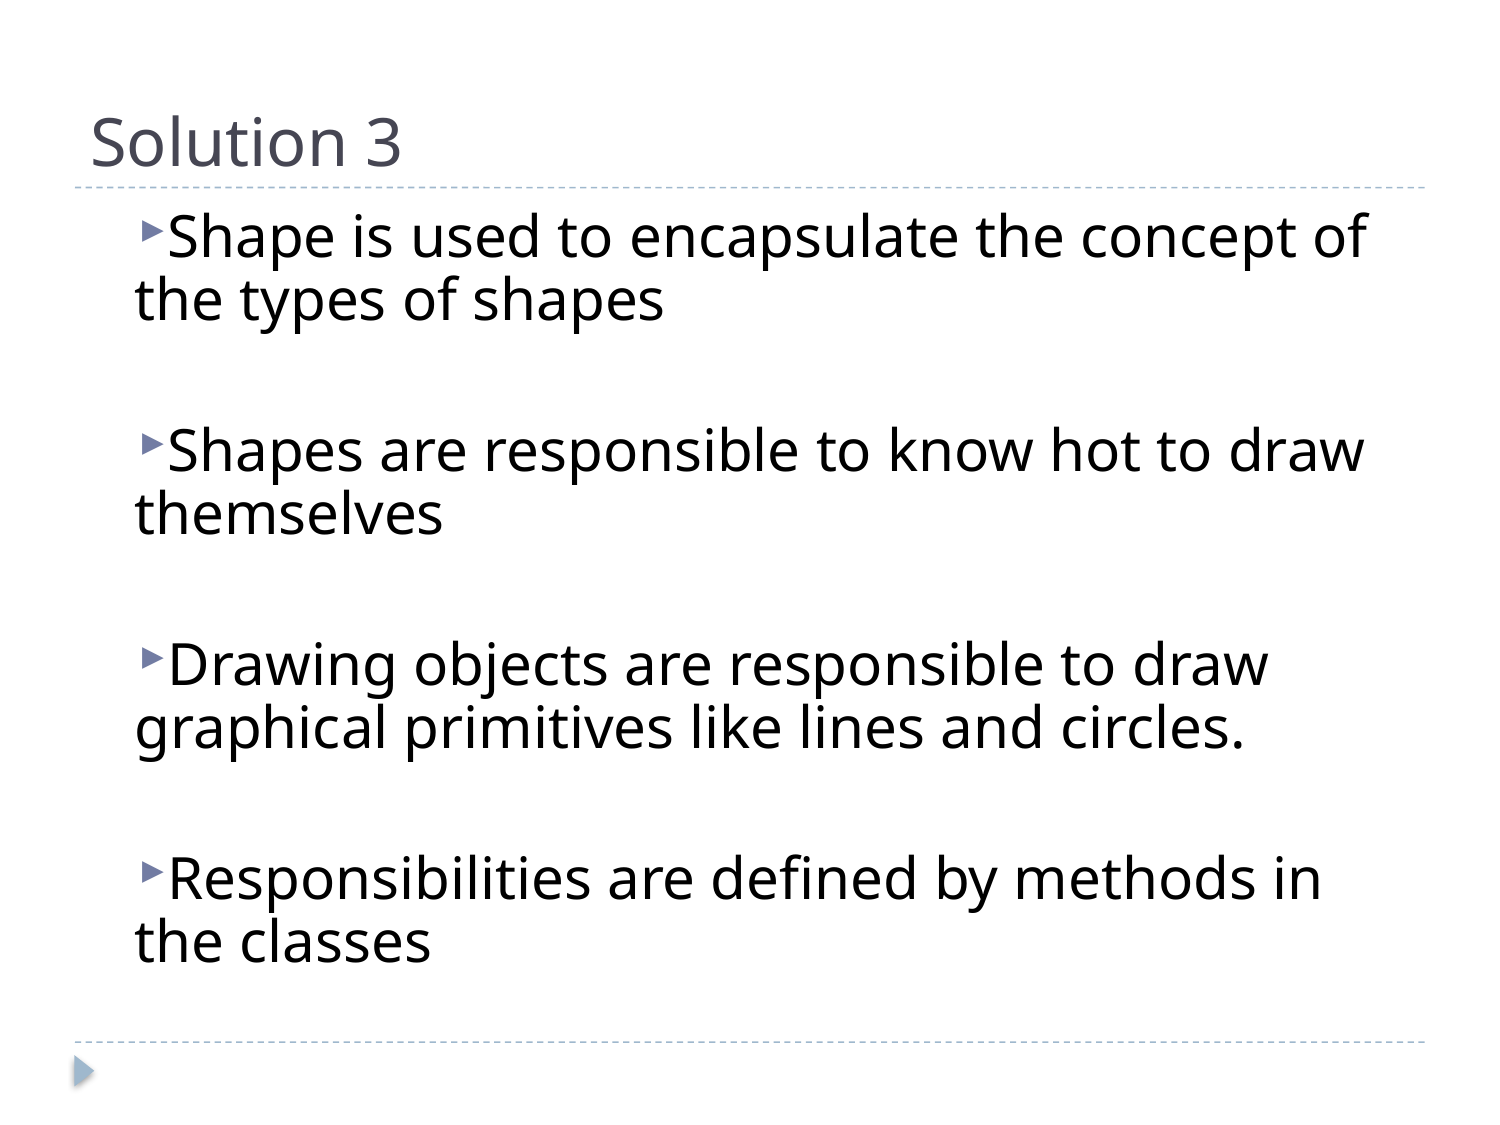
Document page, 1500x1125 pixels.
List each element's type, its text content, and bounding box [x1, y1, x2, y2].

title Solution 3 [74, 24, 1426, 188]
list Shape is used to encapsulate the concept of the types of shapes Shapes are responsible to know hot to draw themselves Drawing objects are responsible to draw graphical primitives like lines and circles. Responsibilities are defined by methods in the classes [74, 199, 1426, 1011]
